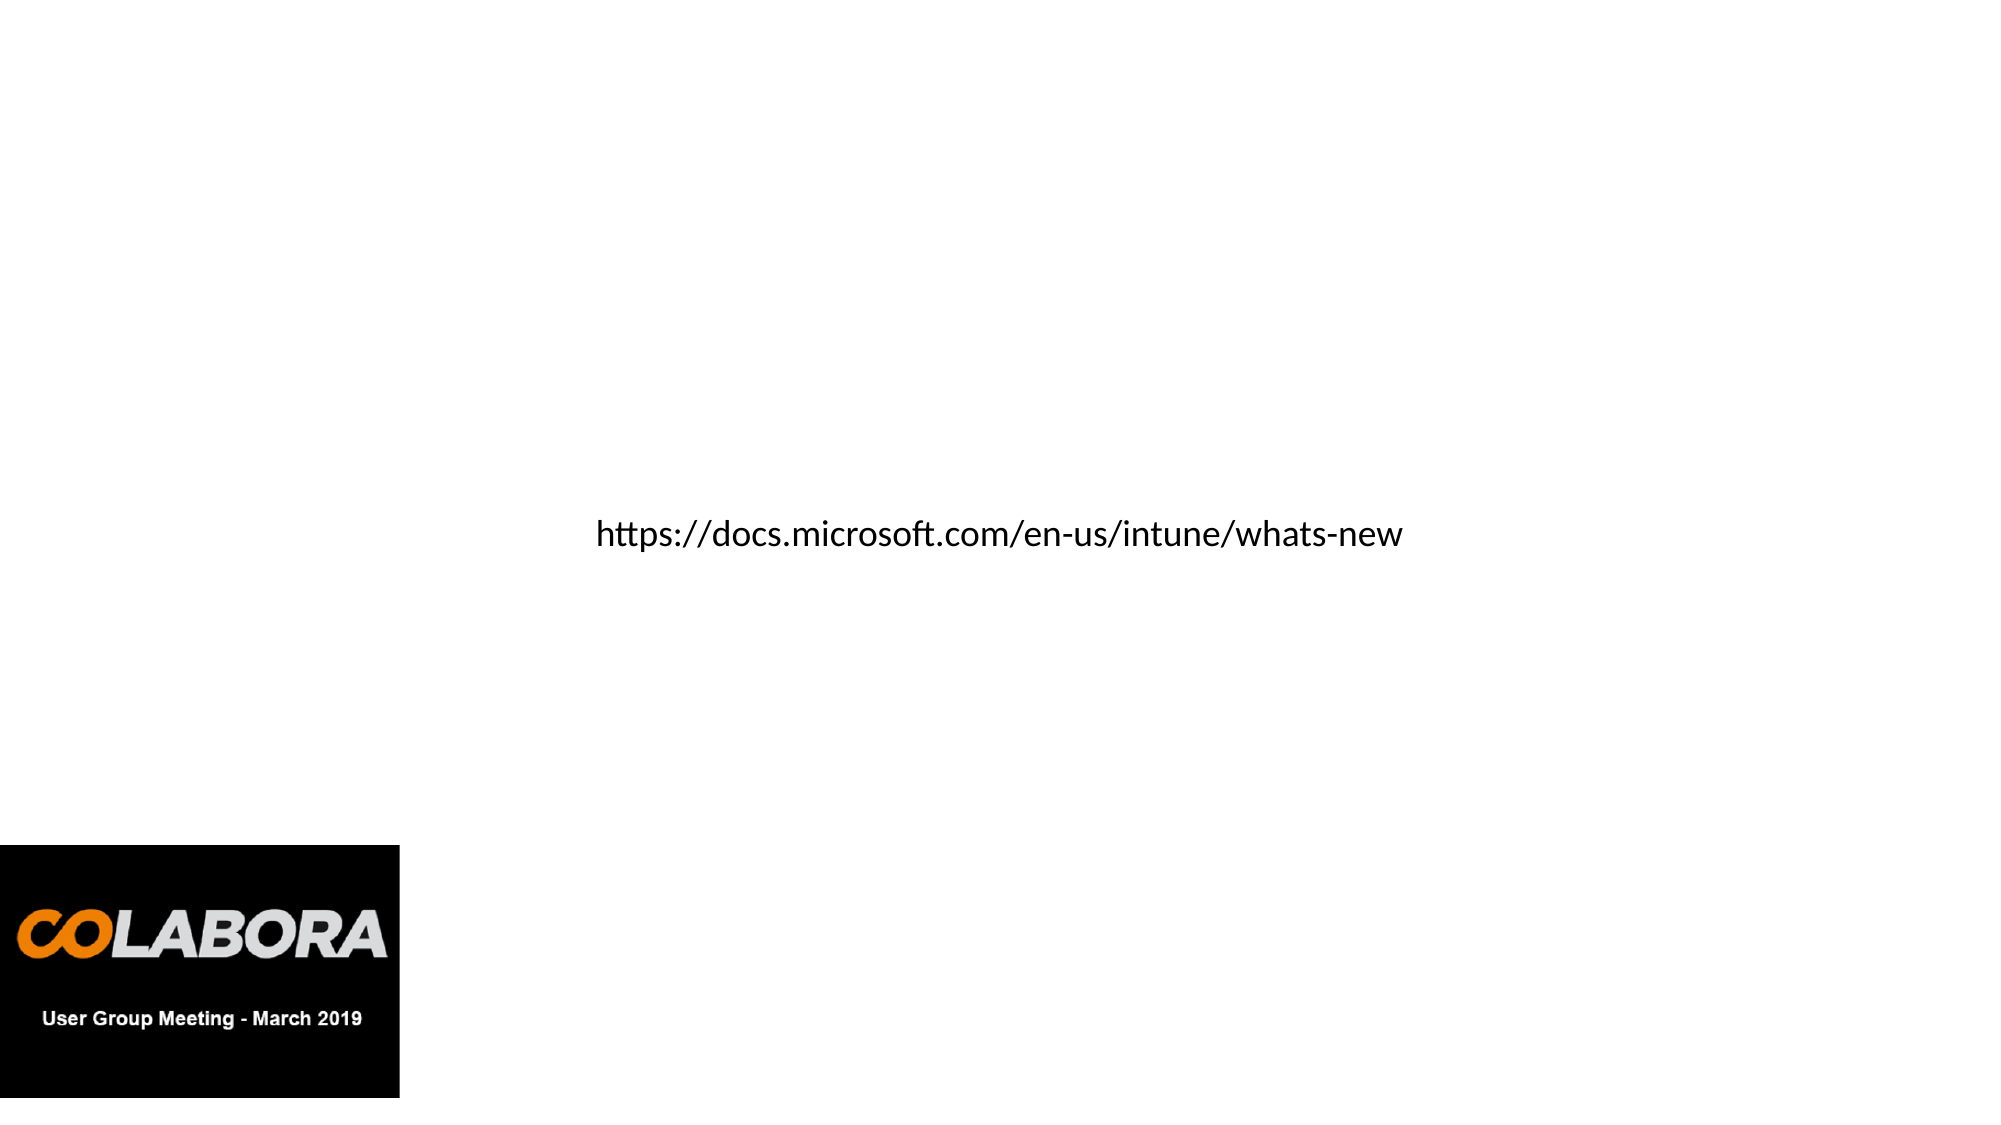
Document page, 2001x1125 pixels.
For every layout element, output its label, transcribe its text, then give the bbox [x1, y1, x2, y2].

picture [0, 845, 400, 1098]
text_box https://docs.microsoft.com/en-us/intune/whats-new [581, 501, 1419, 562]
